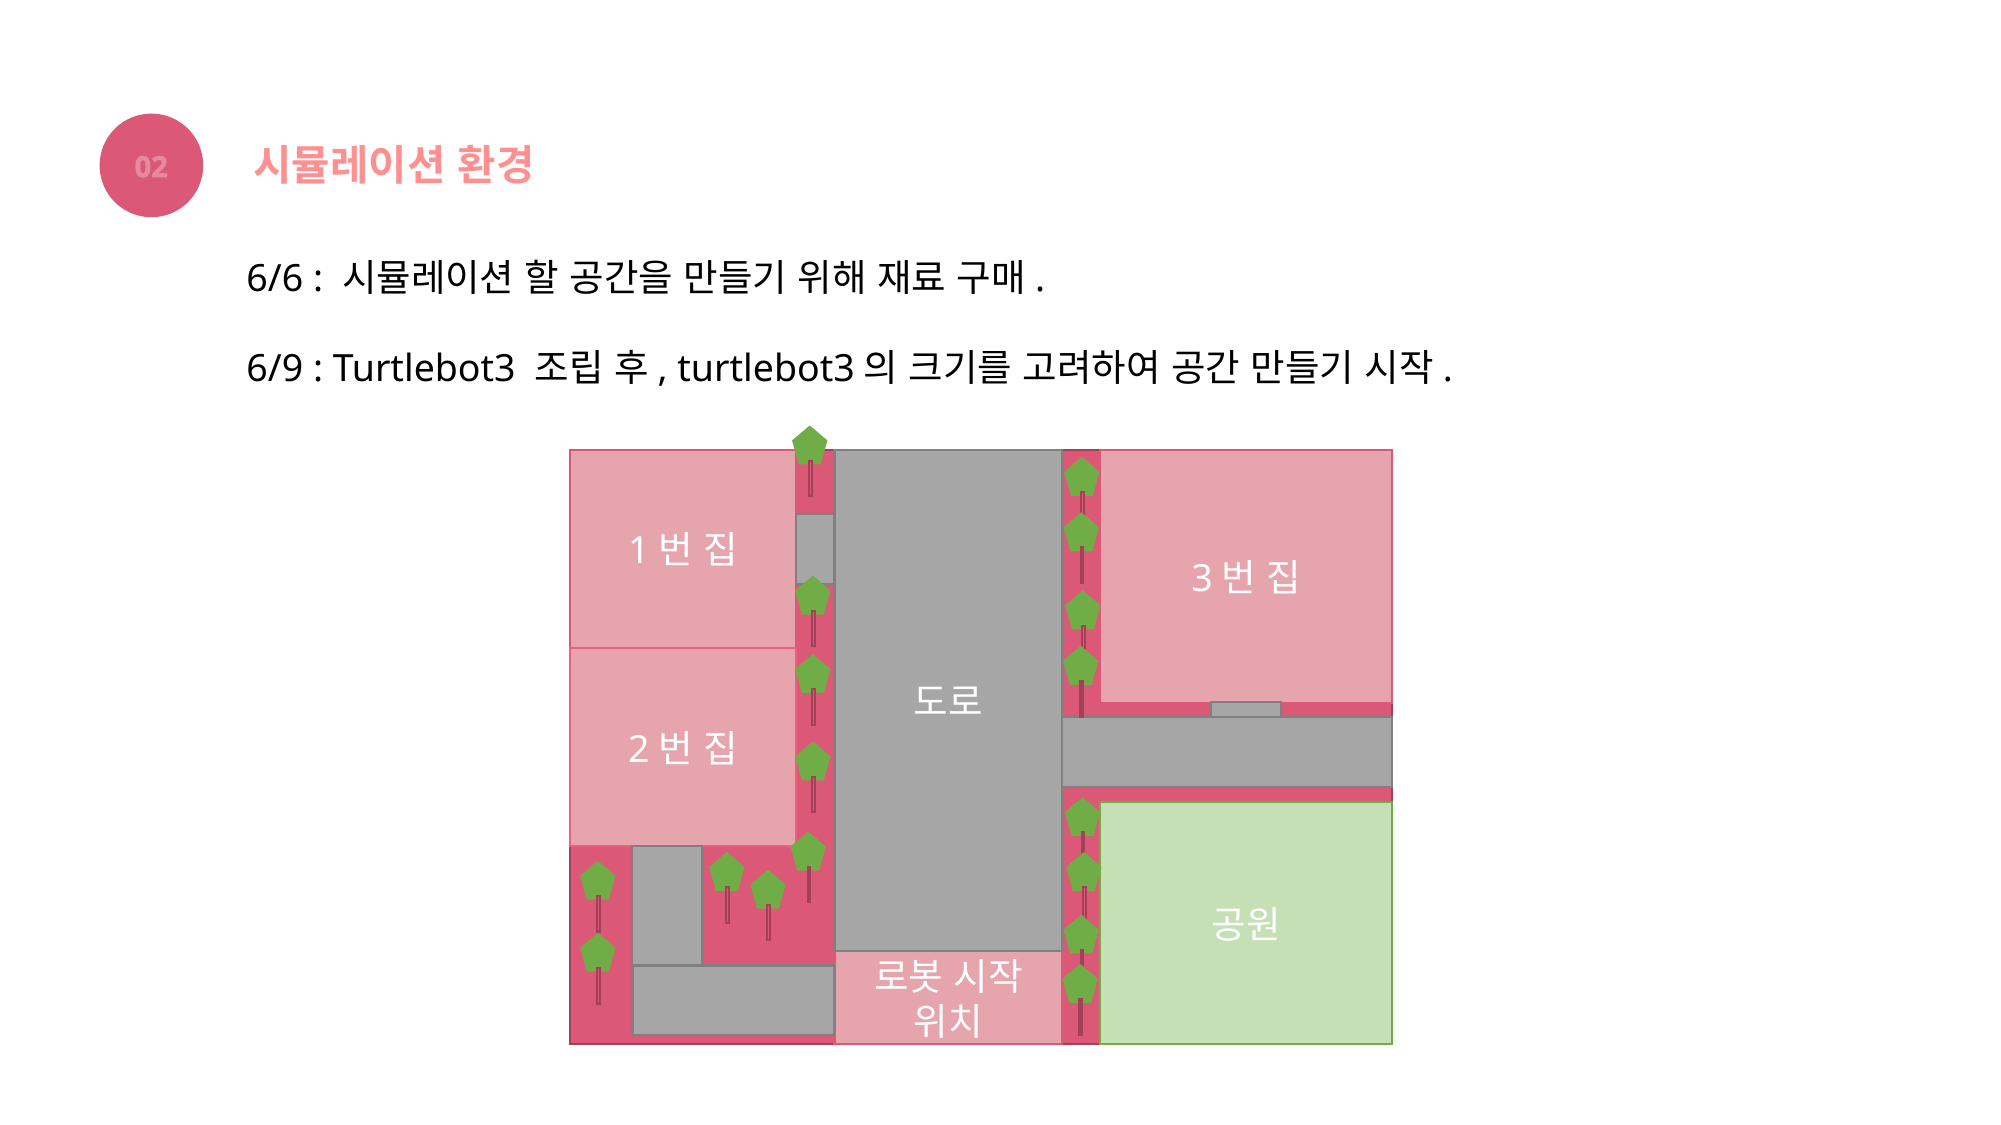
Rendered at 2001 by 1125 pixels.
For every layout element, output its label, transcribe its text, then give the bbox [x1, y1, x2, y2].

text_box 6/9 : Turtlebot3 조립 후, turtlebot3의 크기를 고려하여 공간 만들기 시작. [231, 336, 1716, 397]
text_box 02 [98, 112, 205, 219]
text_box 시뮬레이션 환경 [218, 131, 570, 197]
text_box 6/6 : 시뮬레이션 할 공간을 만들기 위해 재료 구매. [231, 246, 1556, 307]
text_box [569, 426, 1393, 1045]
